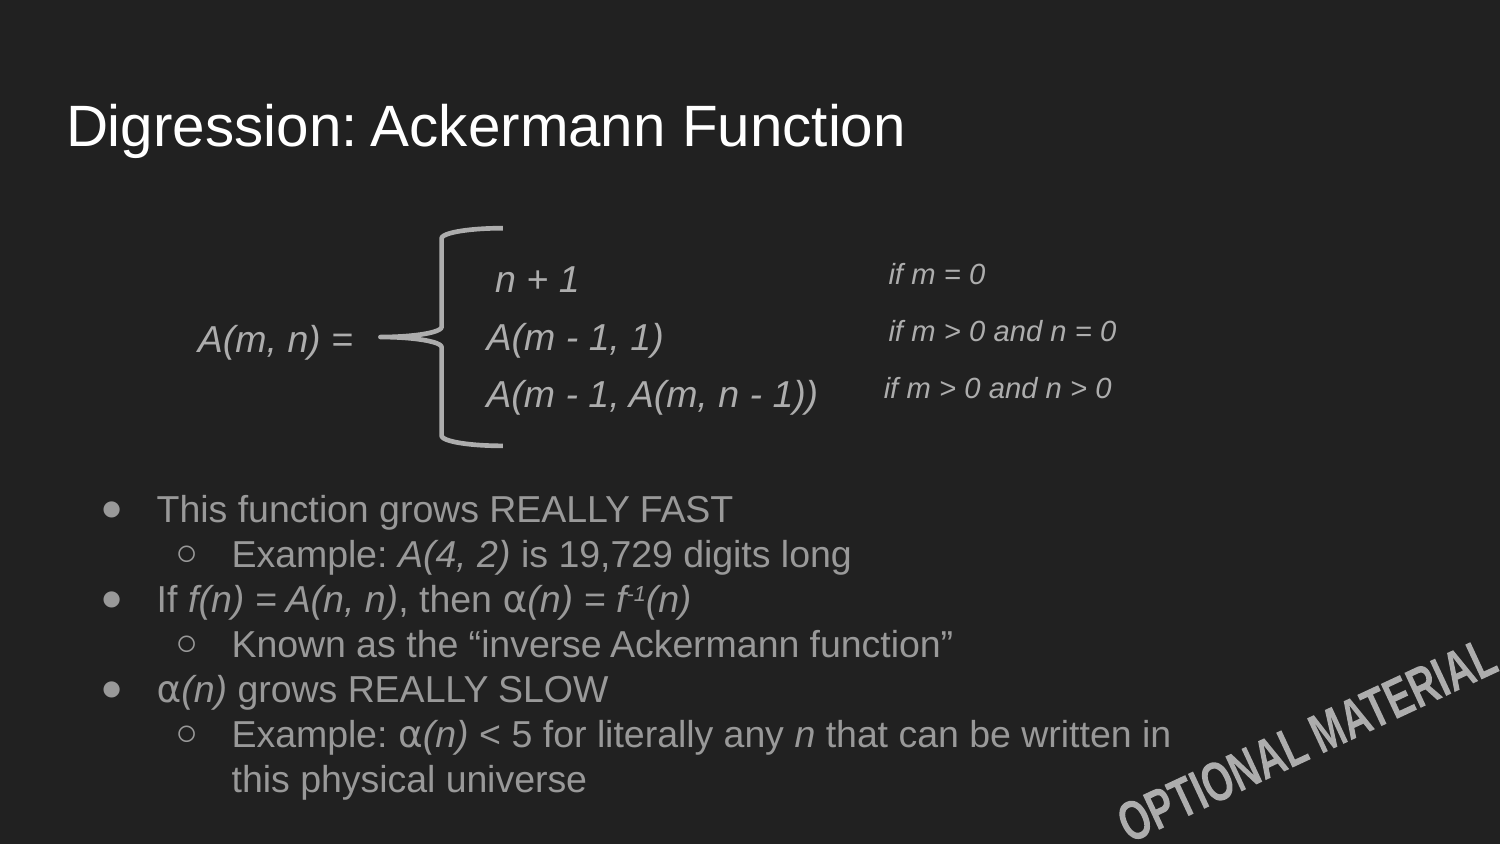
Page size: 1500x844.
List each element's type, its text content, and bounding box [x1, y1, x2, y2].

text_box [380, 228, 503, 445]
text_box if m > 0 and n = 0 [873, 297, 1260, 376]
title Digression: Ackermann Function [51, 72, 1449, 167]
text_box if m = 0 [873, 240, 1206, 297]
text_box A(m - 1, 1) [471, 297, 720, 355]
text_box if m > 0 and n > 0 [868, 354, 1255, 433]
text_box A(m - 1, A(m, n - 1)) [471, 355, 844, 462]
text_box This function grows REALLY FAST Example: A(4, 2) is 19,729 digits long If f(n) = A(n, n), then ⍺(n) = f-1(n) Known as the “inverse Ackermann function” ⍺(n) grows REALLY SLOW Example: ⍺(n) < 5 for literally any n that can be written in this physical universe [66, 470, 1449, 809]
text_box A(m, n) = [183, 300, 396, 408]
text_box n + 1 [480, 240, 650, 297]
